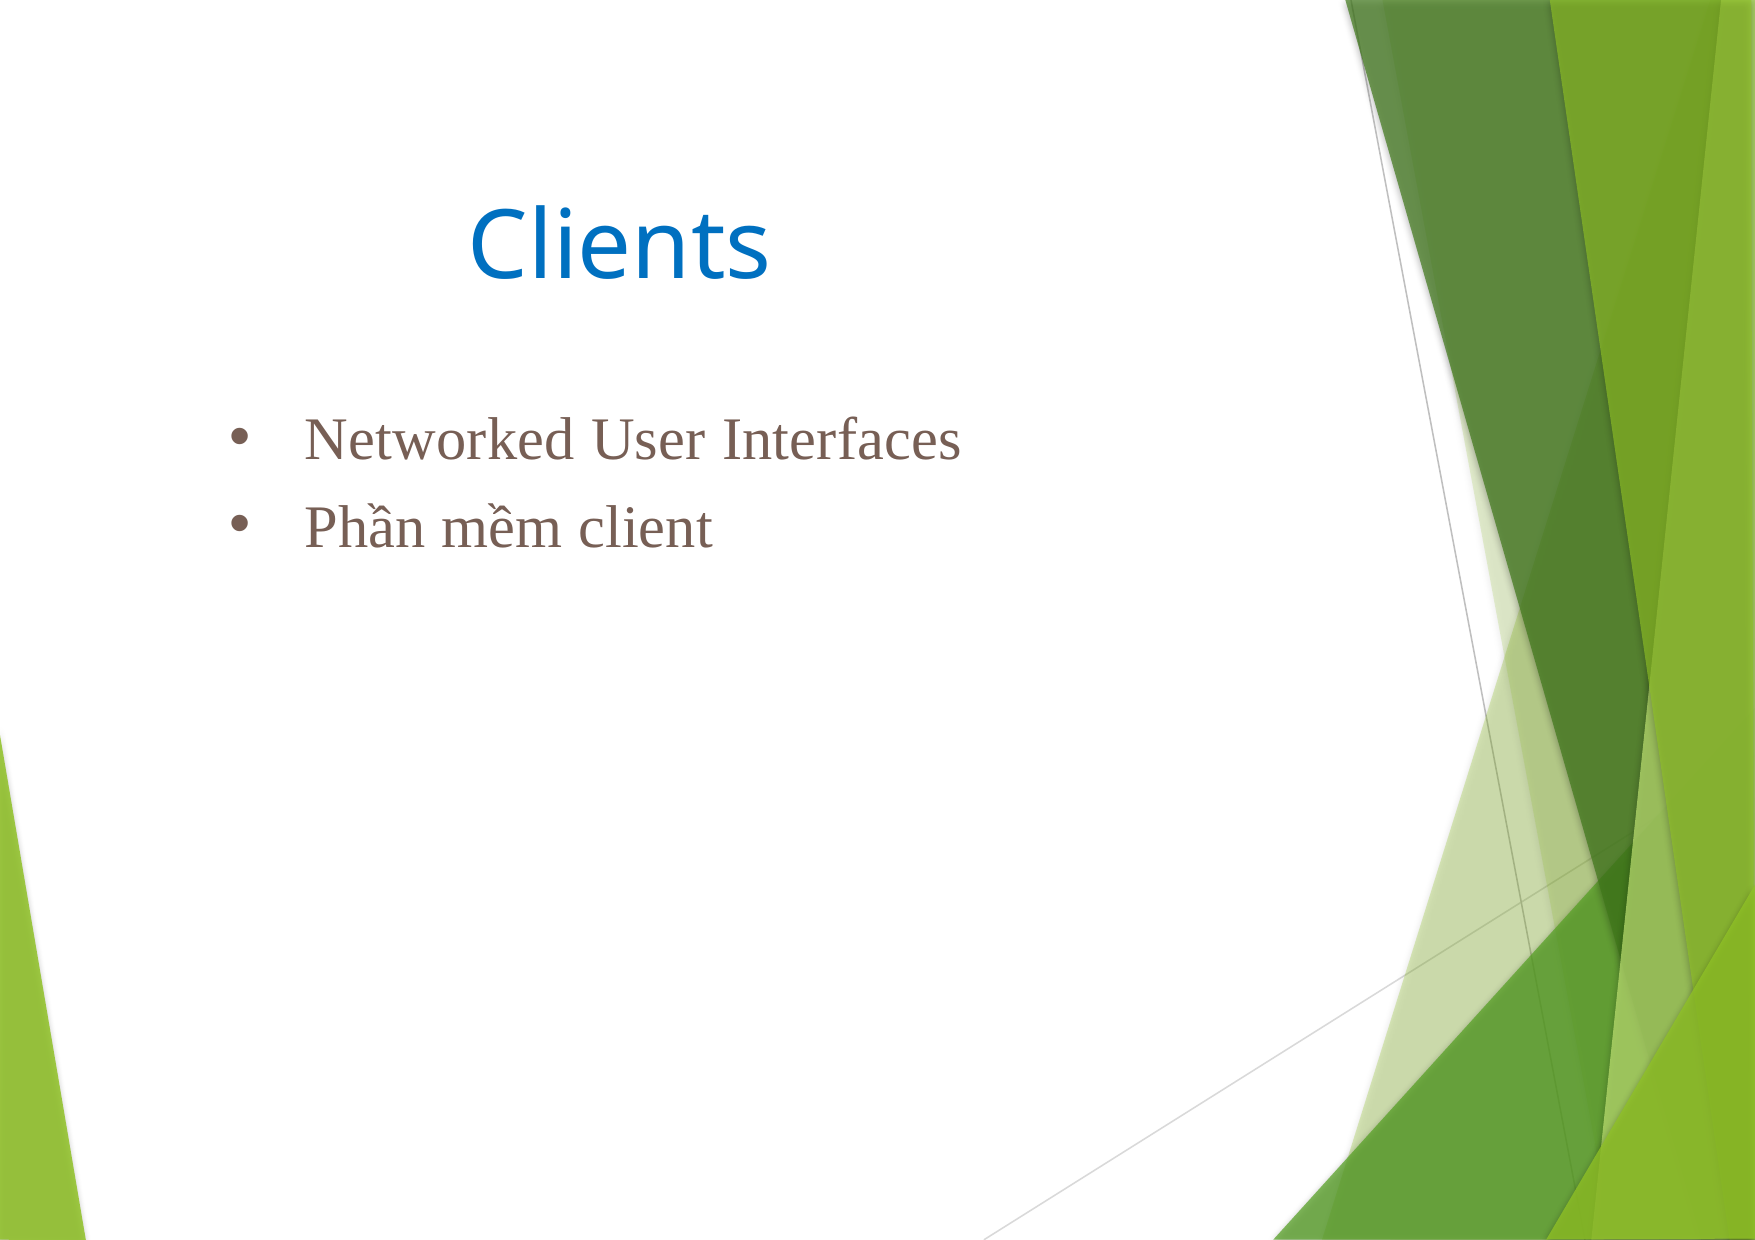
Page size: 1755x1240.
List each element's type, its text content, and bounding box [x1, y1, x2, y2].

text_box Networked User Interfaces Phần mềm client [227, 382, 1339, 560]
title Clients [452, 157, 1048, 390]
